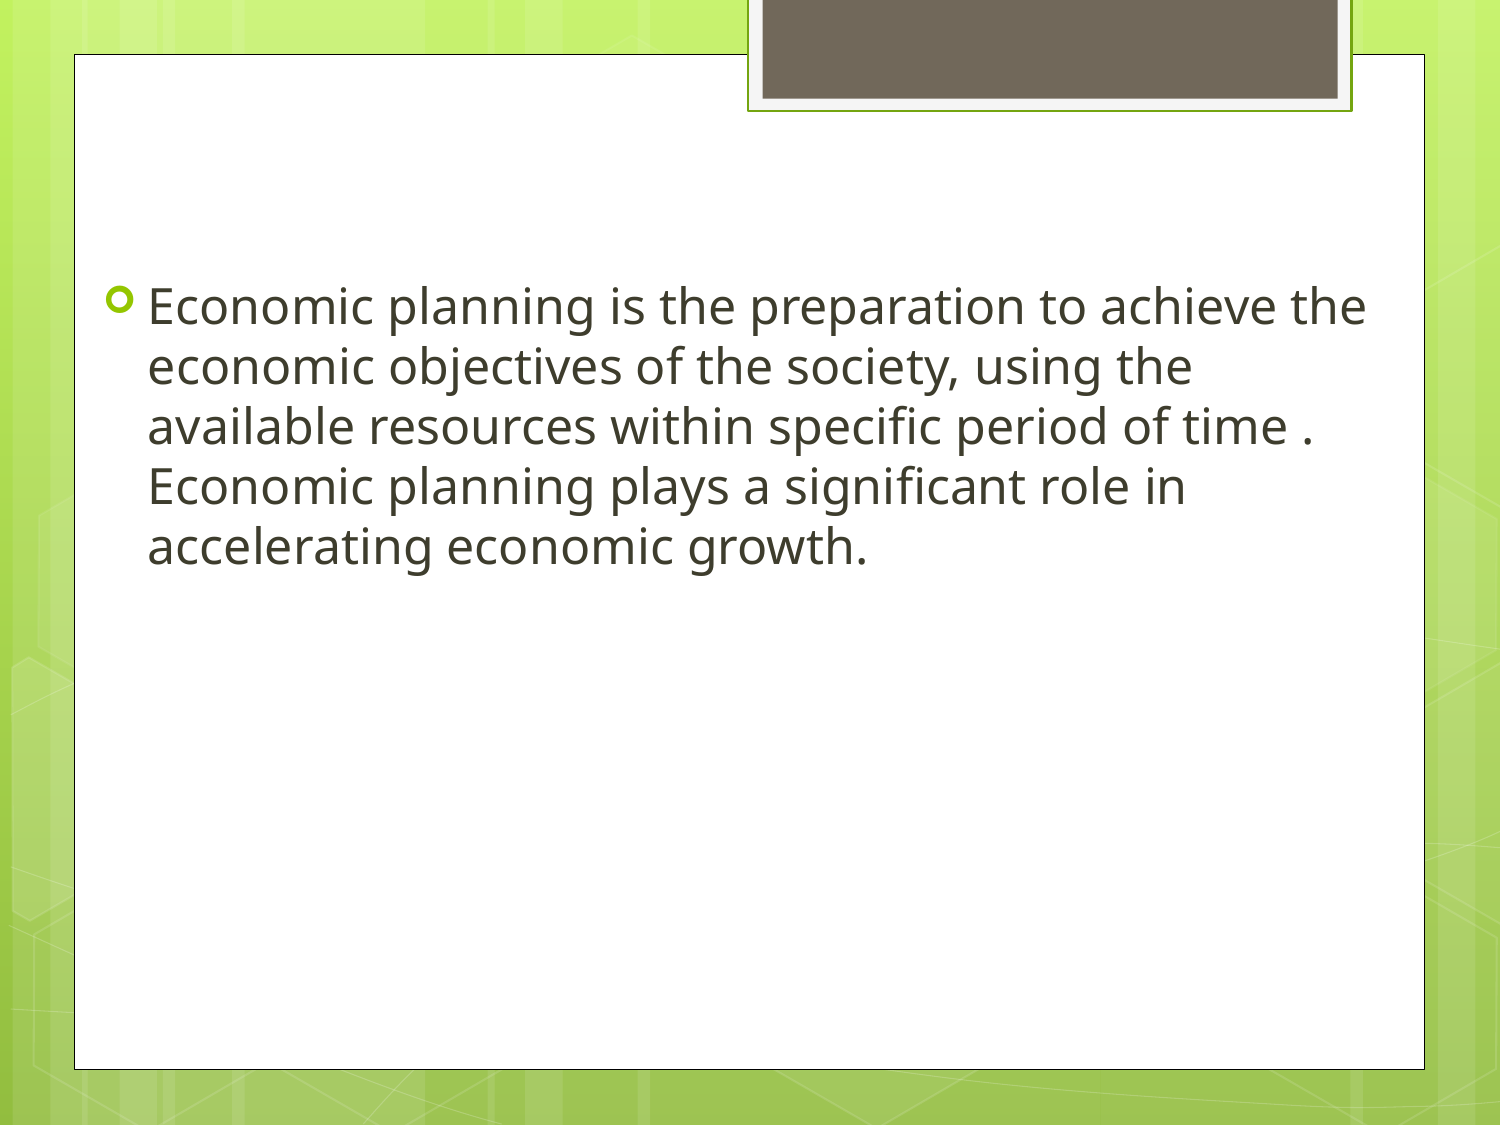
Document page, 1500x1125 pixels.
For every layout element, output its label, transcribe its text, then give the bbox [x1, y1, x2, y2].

list Economic planning is the preparation to achieve the economic objectives of the society, using the available resources within specific period of time . Economic planning plays a significant role in accelerating economic growth. [76, 267, 1427, 1010]
